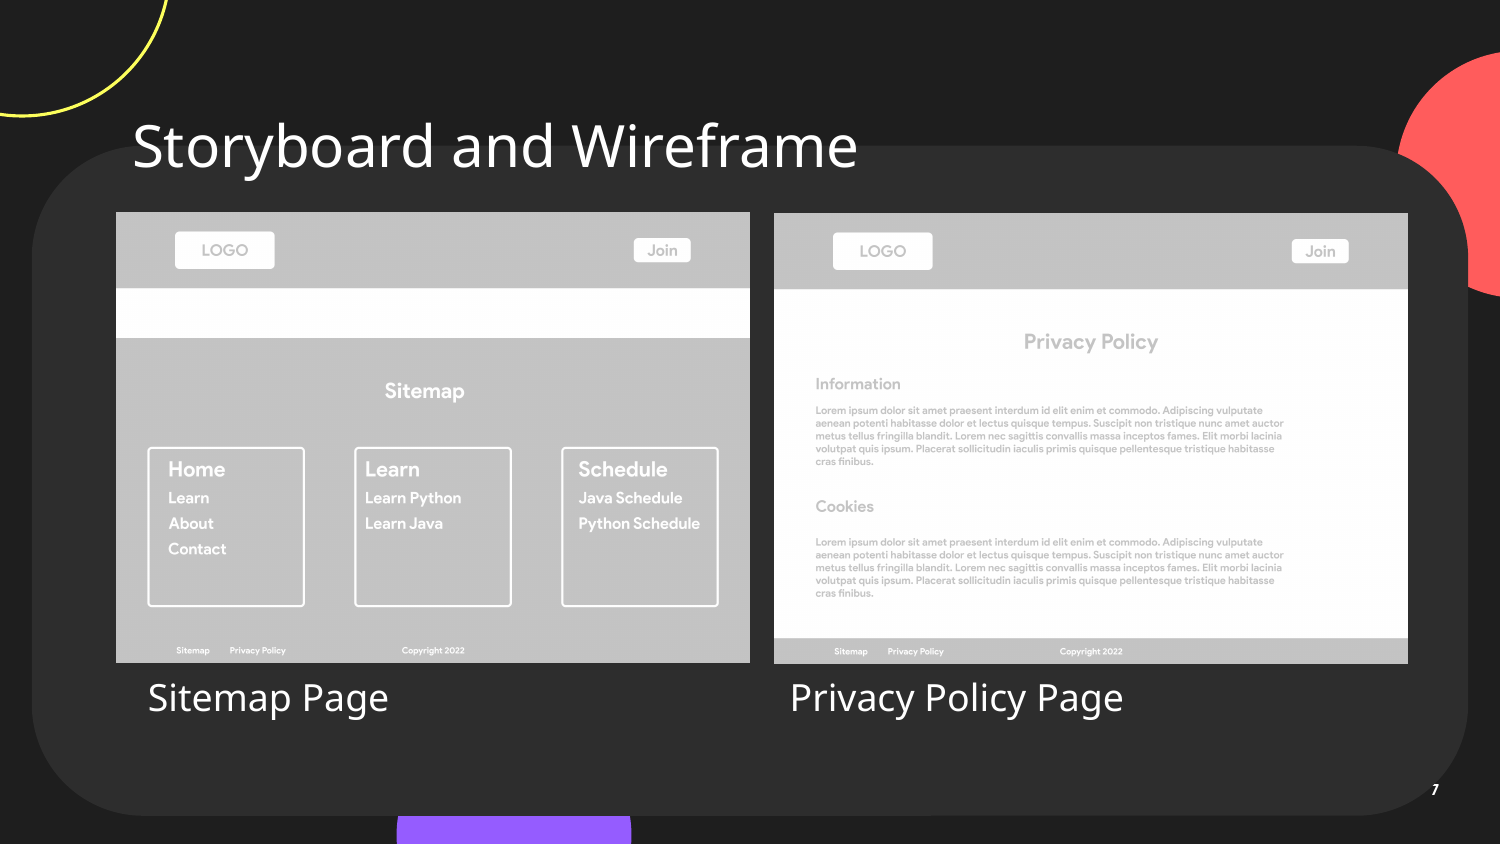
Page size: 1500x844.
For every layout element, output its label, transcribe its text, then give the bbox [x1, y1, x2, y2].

slide_number 7 [1389, 764, 1480, 816]
text_box [31, 148, 1469, 816]
title Storyboard and Wireframe [117, 106, 1383, 183]
picture [116, 212, 750, 663]
picture [774, 212, 1408, 664]
title Sitemap Page [132, 657, 774, 735]
title Privacy Policy Page [774, 657, 1417, 735]
